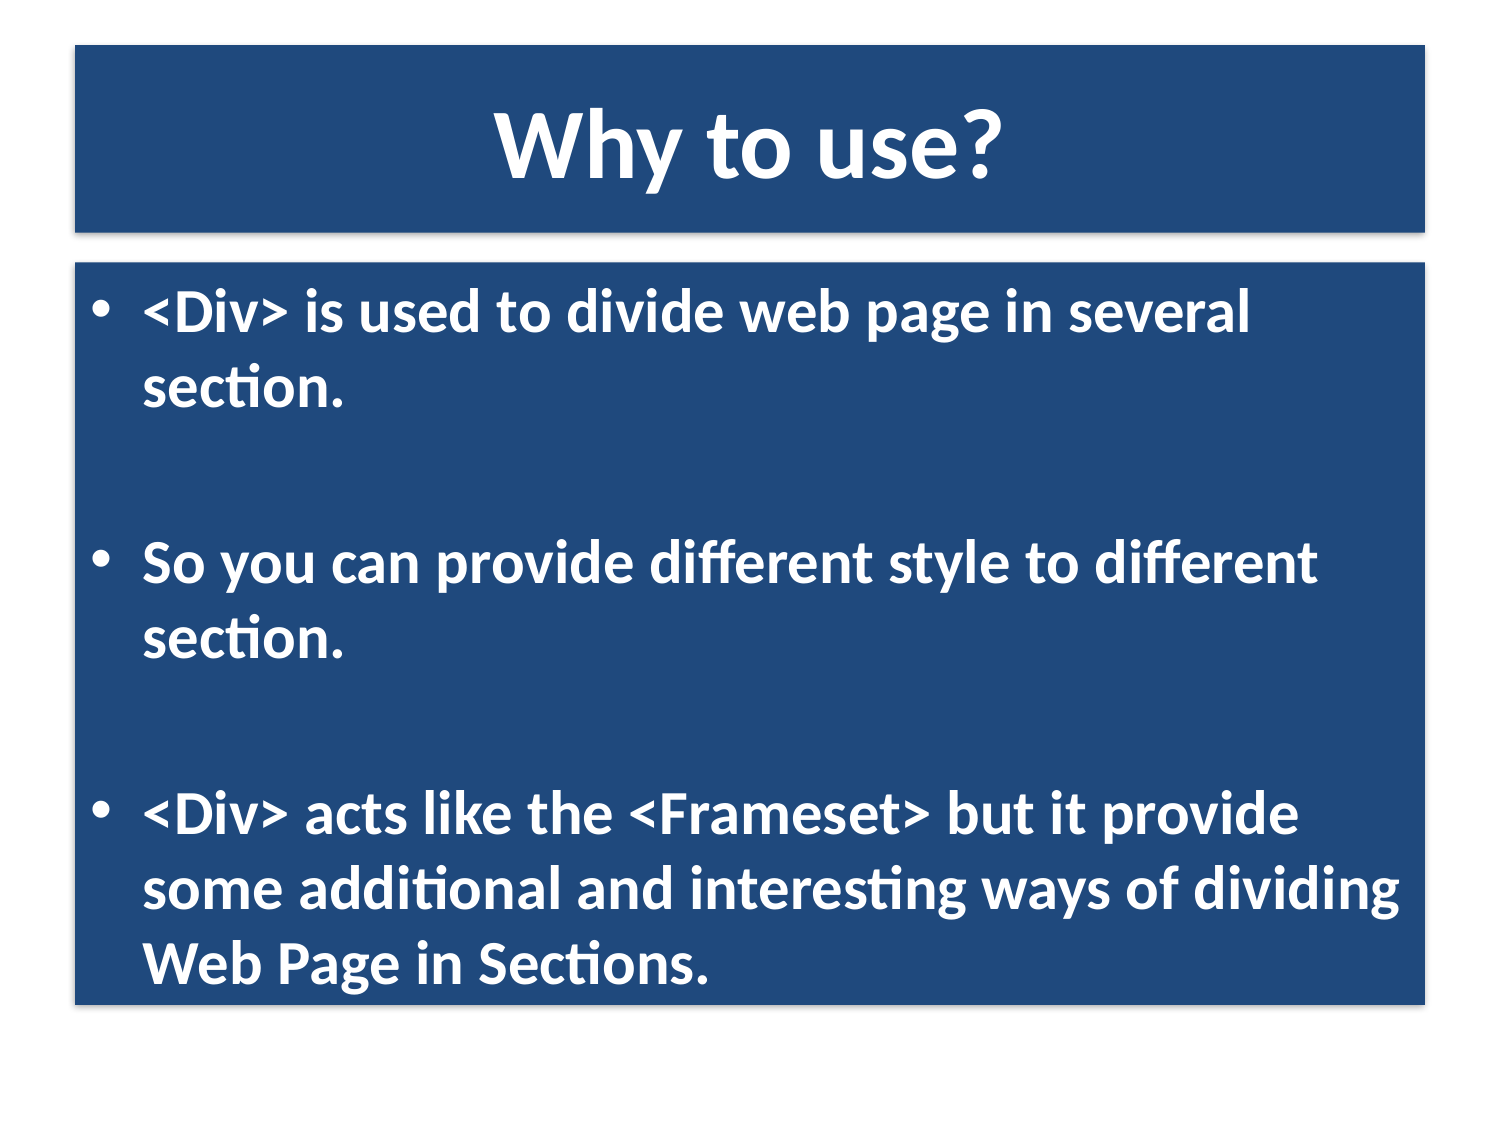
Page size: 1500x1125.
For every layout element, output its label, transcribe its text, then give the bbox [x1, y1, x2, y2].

title Why to use? [75, 45, 1425, 233]
list <Div> is used to divide web page in several section. So you can provide different style to different section. <Div> acts like the <Frameset> but it provide some additional and interesting ways of dividing Web Page in Sections. [75, 262, 1425, 1005]
